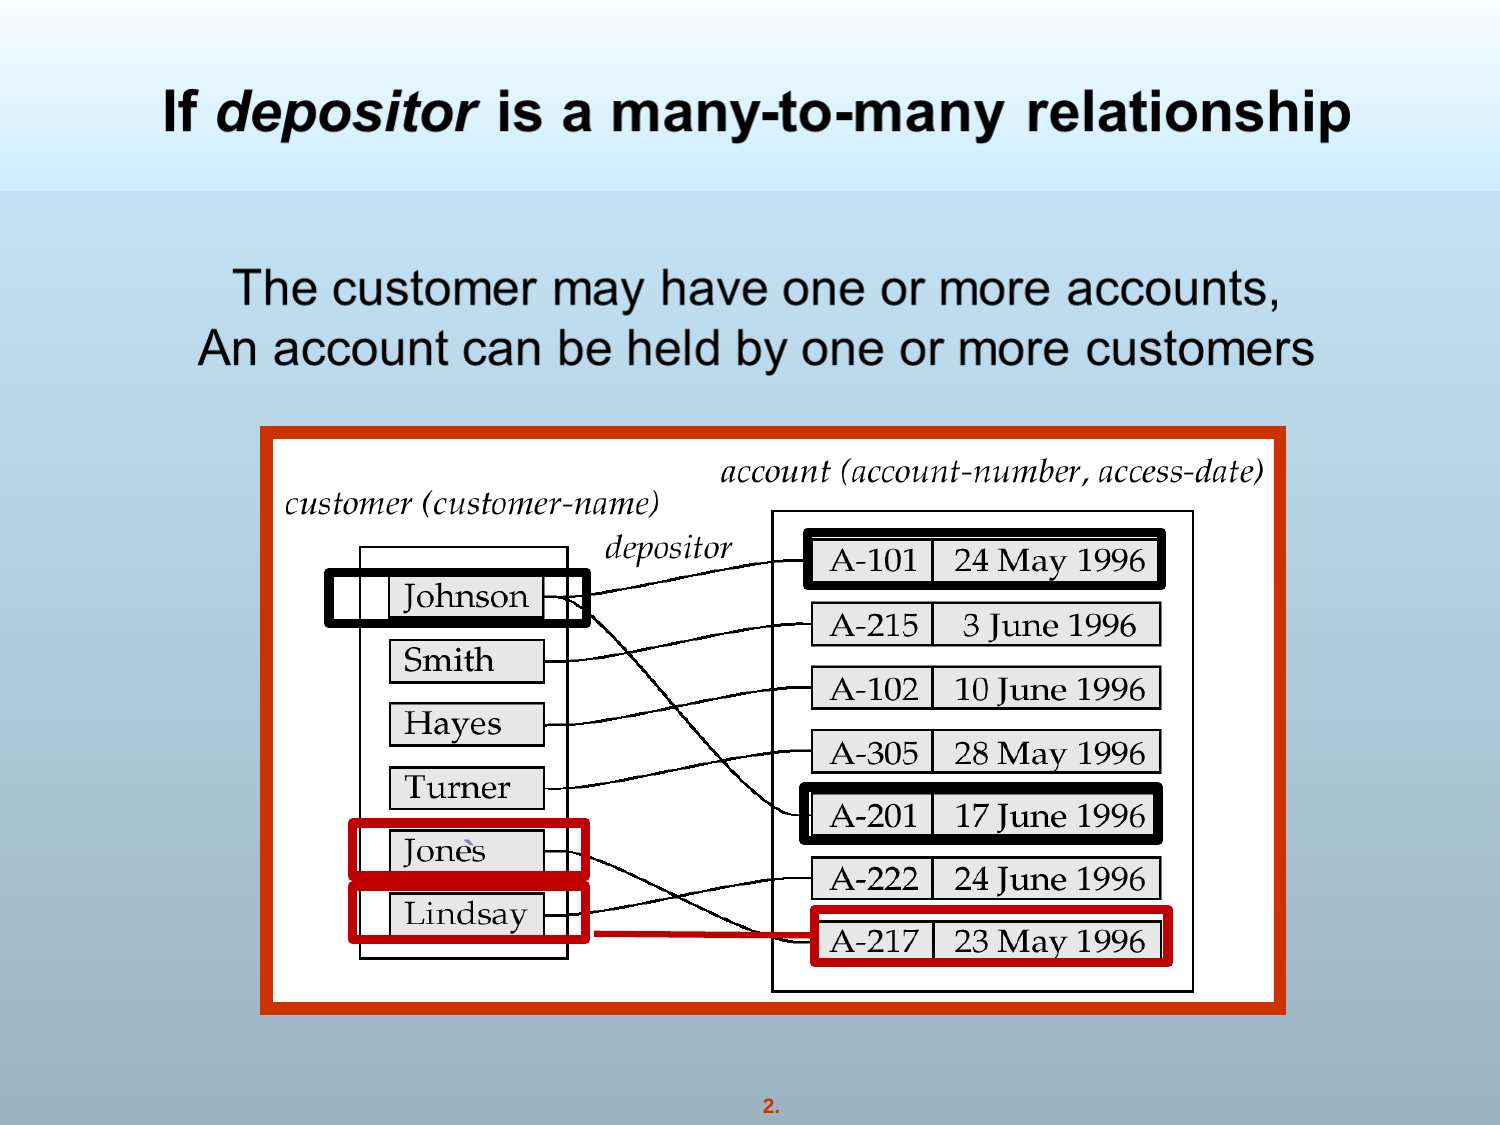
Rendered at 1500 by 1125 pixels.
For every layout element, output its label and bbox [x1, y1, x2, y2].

picture [126, 56, 1388, 408]
picture [272, 438, 1274, 1003]
